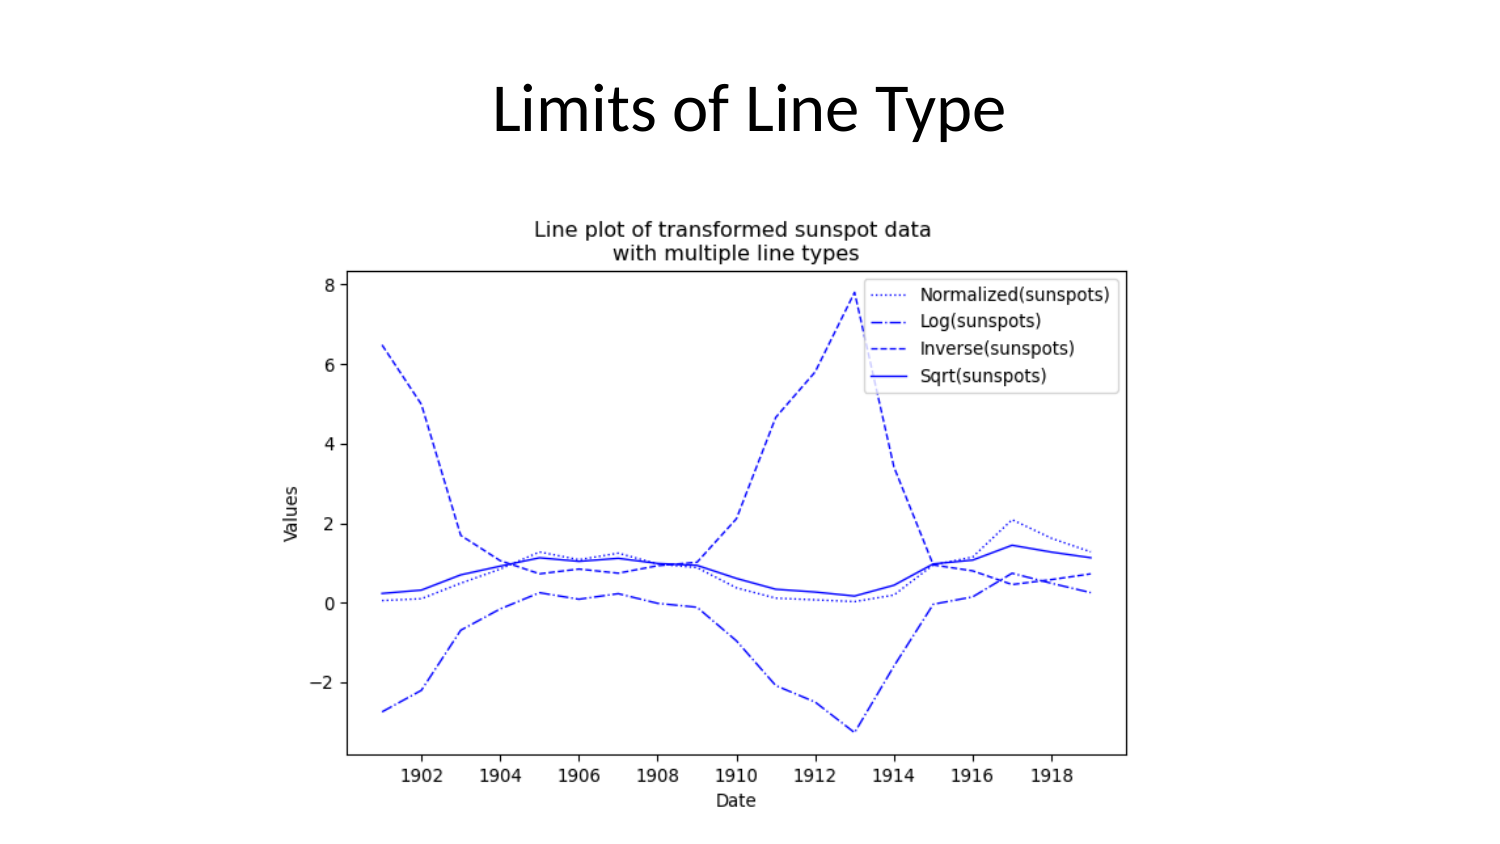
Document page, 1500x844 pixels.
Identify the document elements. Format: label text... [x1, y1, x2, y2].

picture [221, 195, 1227, 825]
title Limits of Line Type [75, 33, 1425, 175]
